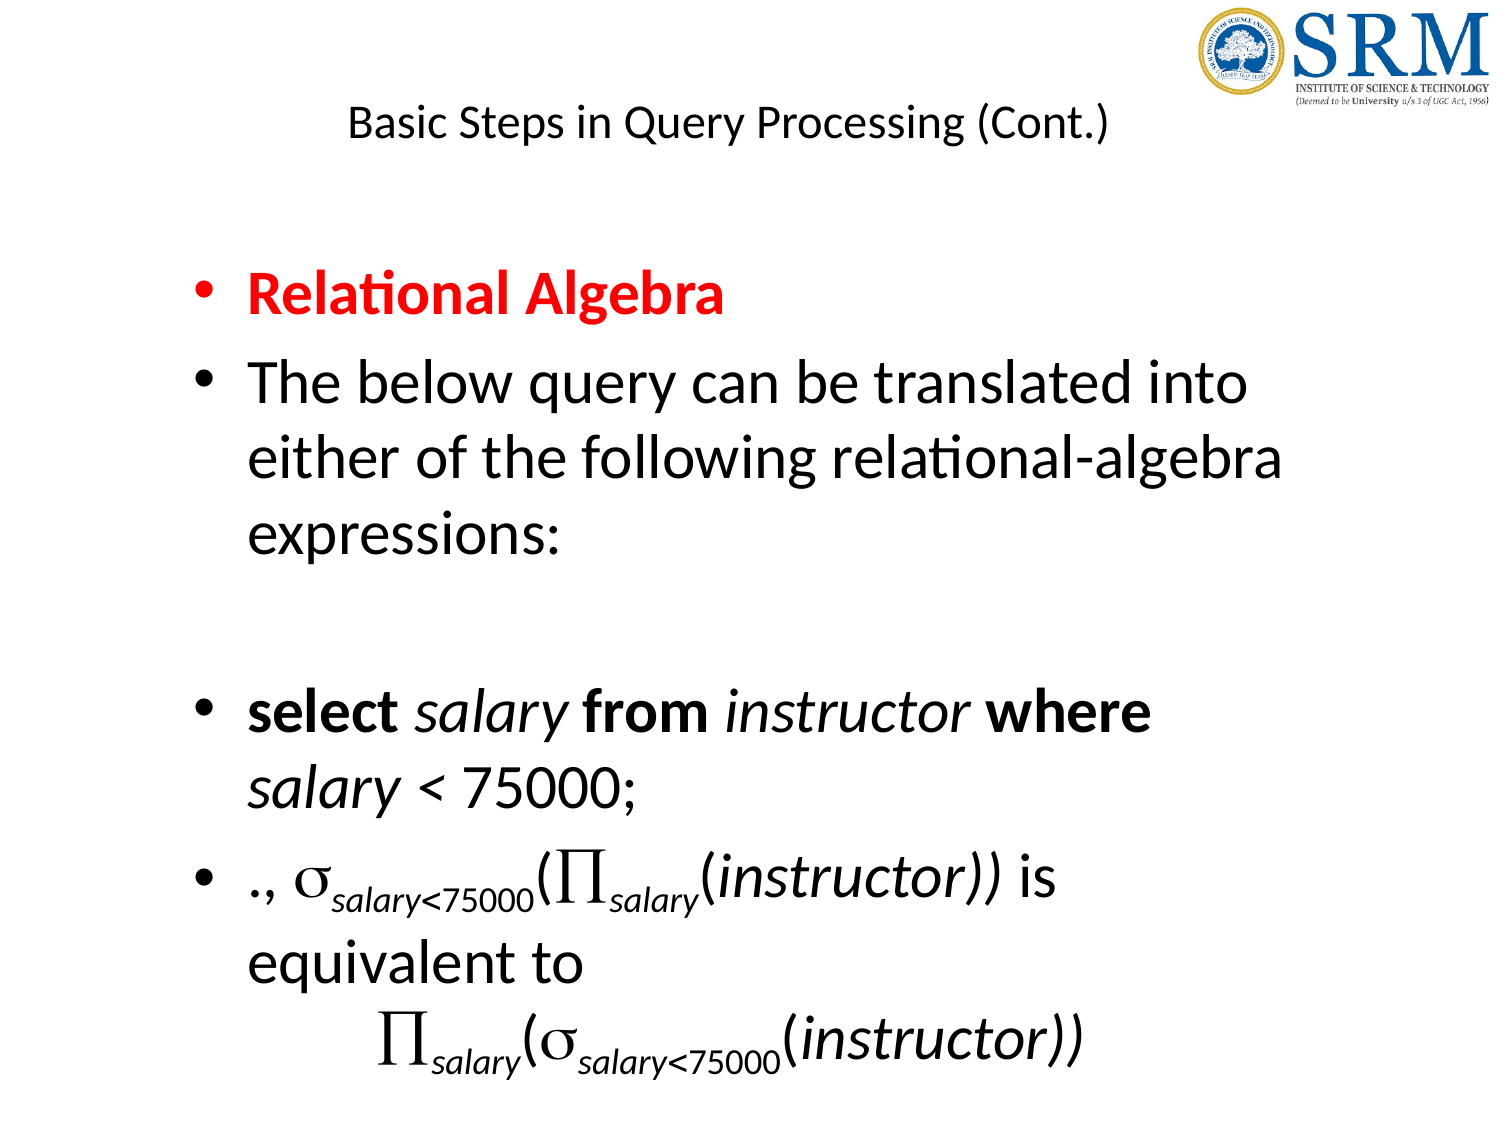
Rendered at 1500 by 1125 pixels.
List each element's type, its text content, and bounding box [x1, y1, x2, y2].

list Relational Algebra The below query can be translated into either of the following relational-algebra expressions: select salary from instructor where salary < 75000; ., salary75000(salary(instructor)) is equivalent to salary(salary75000(instructor)) [178, 243, 1317, 1094]
picture [1192, 6, 1495, 112]
title Basic Steps in Query Processing (Cont.) [280, 81, 1178, 157]
